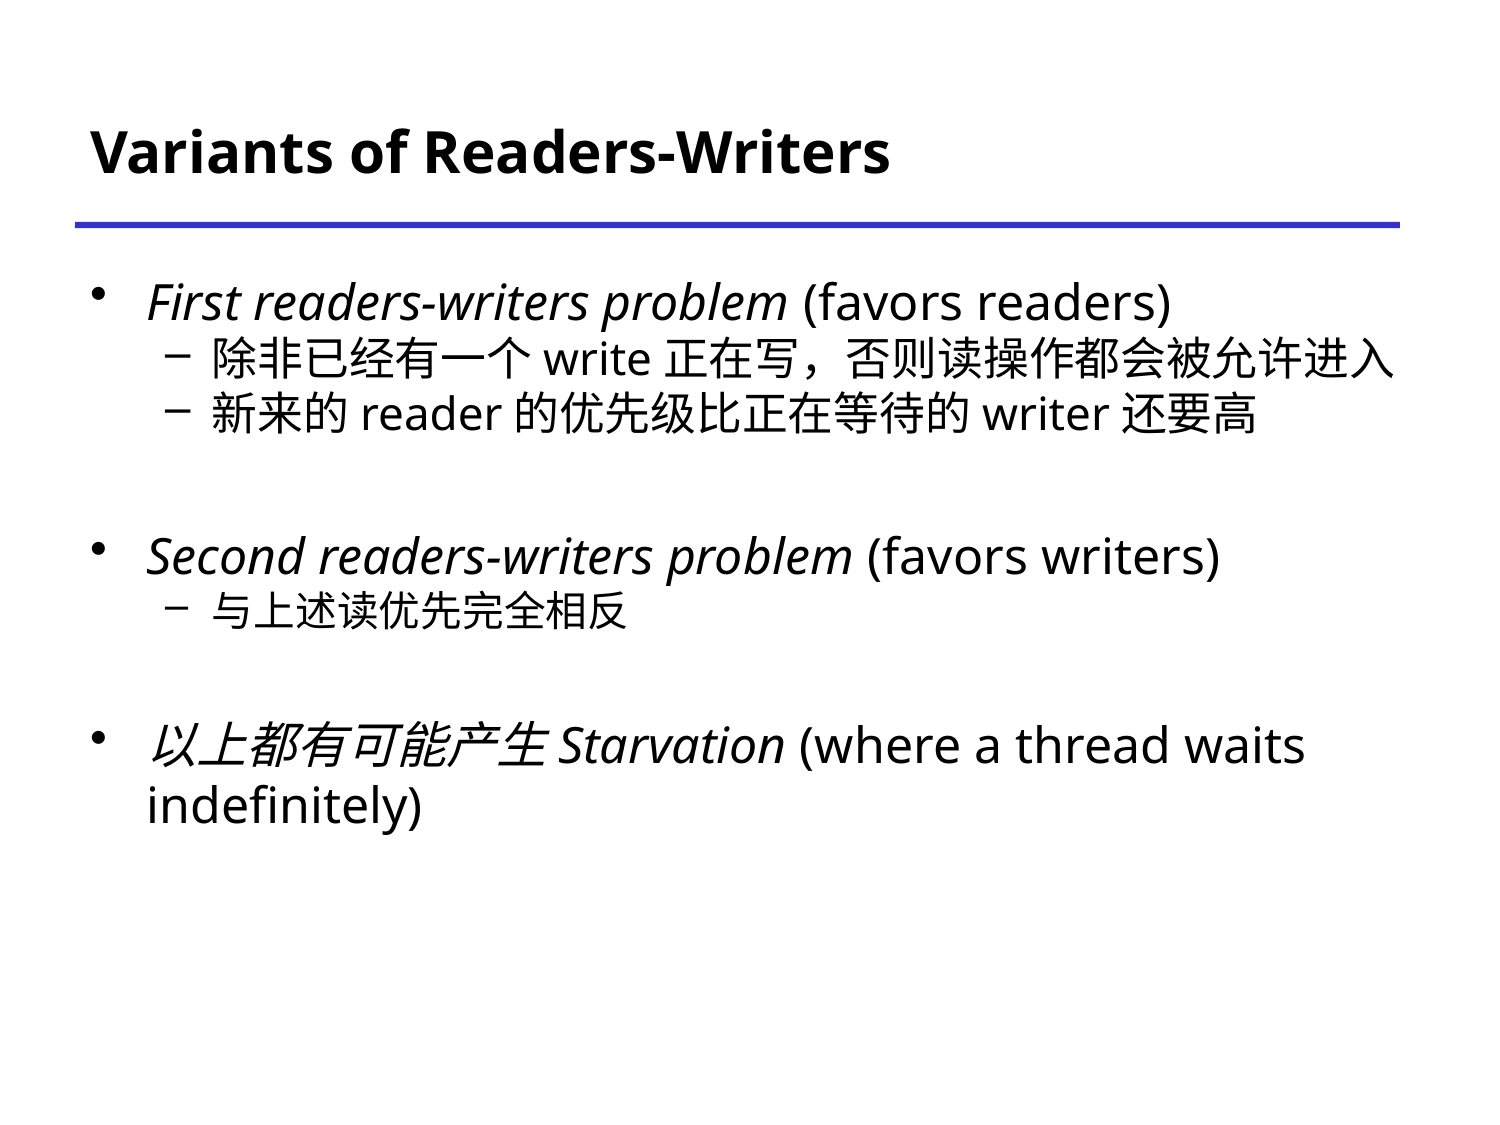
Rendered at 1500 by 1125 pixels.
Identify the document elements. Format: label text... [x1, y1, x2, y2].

list First readers-writers problem (favors readers) 除非已经有一个write正在写，否则读操作都会被允许进入 新来的reader的优先级比正在等待的writer还要高 Second readers-writers problem (favors writers) 与上述读优先完全相反 以上都有可能产生Starvation (where a thread waits indefinitely) [75, 262, 1438, 988]
title Variants of Readers-Writers [75, 75, 1400, 225]
